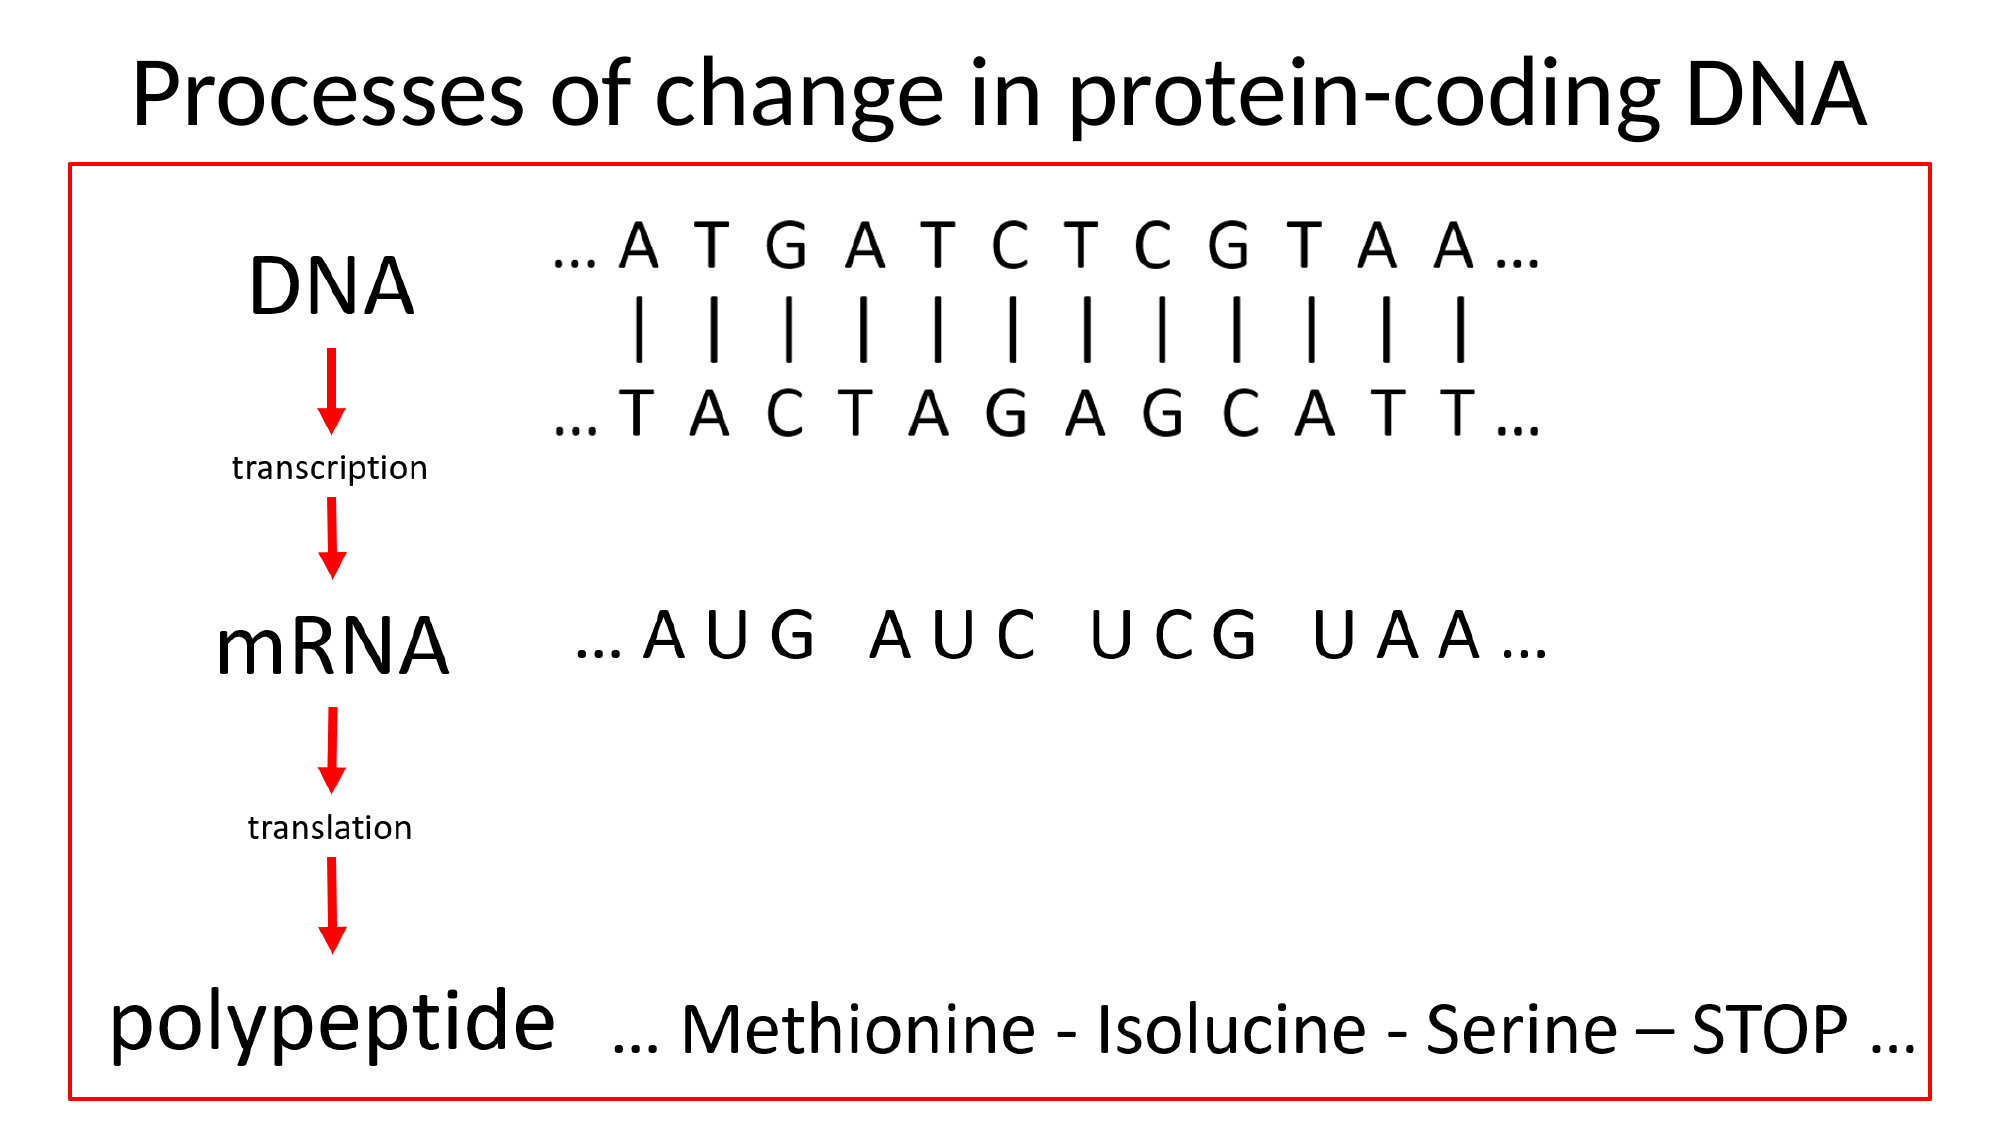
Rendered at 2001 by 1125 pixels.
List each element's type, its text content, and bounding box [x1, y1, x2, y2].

picture [71, 165, 1929, 1097]
text_box Processes of change in protein-coding DNA [53, 17, 1947, 153]
